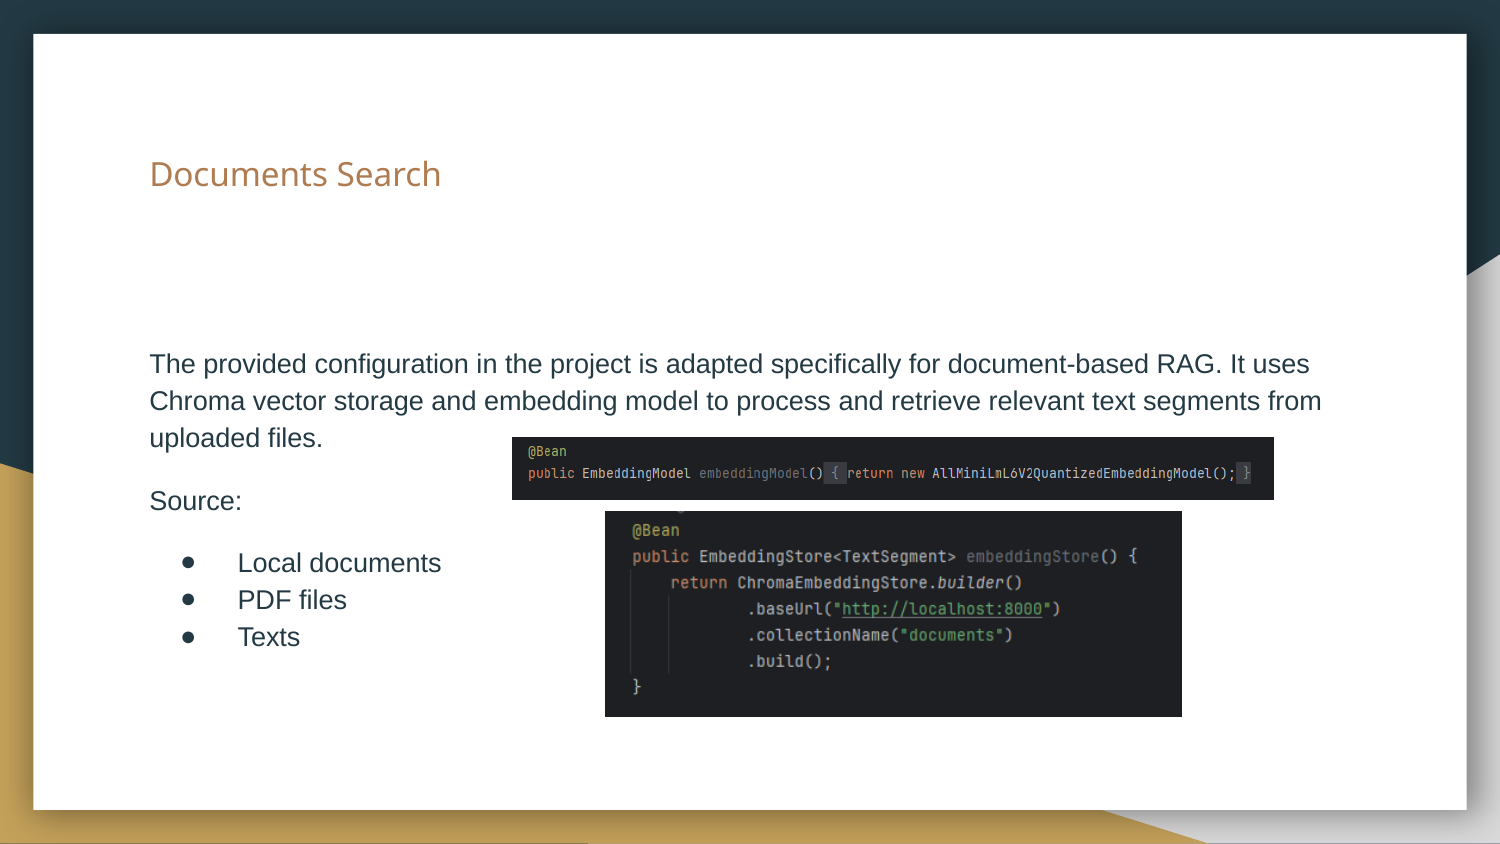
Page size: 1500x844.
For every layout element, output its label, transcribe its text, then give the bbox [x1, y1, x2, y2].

picture [512, 437, 1274, 500]
title Documents Search [134, 138, 1366, 296]
picture [605, 510, 1182, 718]
list The provided configuration in the project is adapted specifically for document-based RAG. It uses Chroma vector storage and embedding model to process and retrieve relevant text segments from uploaded files. Source: Local documents PDF files Texts [134, 326, 1366, 729]
